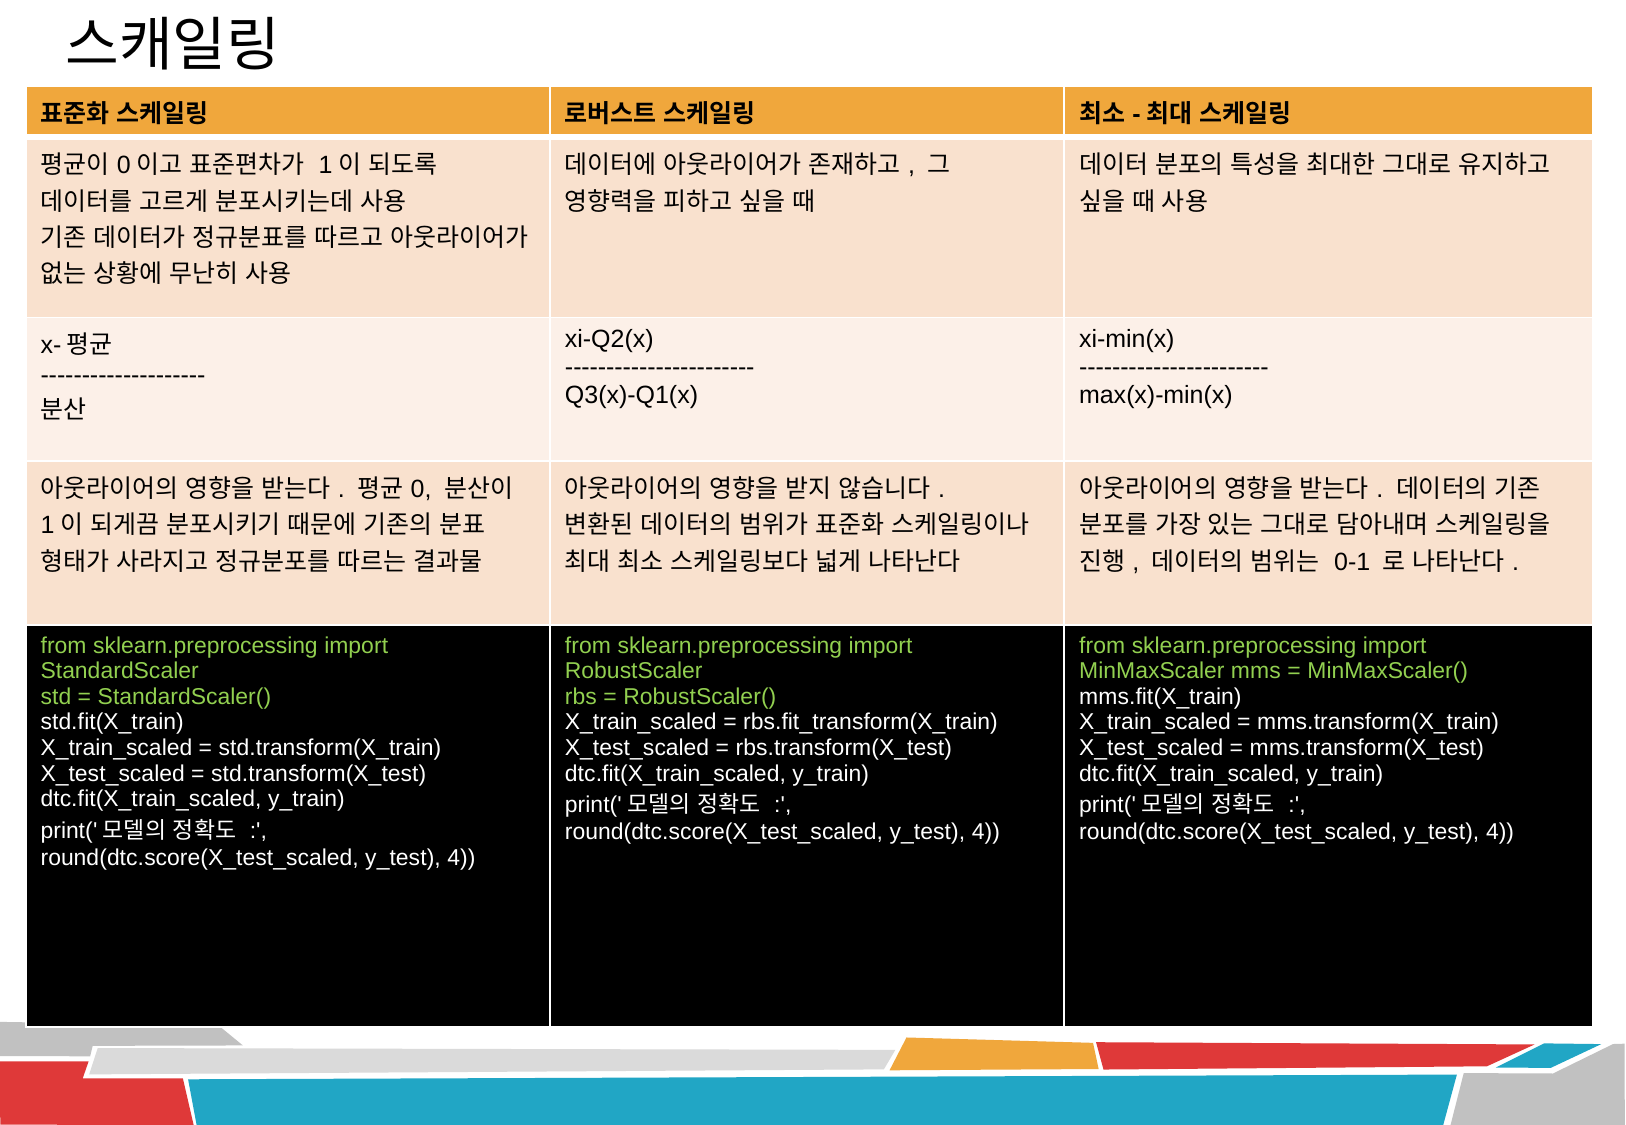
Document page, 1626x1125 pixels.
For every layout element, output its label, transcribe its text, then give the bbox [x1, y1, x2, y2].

table_cell 아웃라이어의 영향을 받지 않습니다. 변환된 데이터의 범위가 표준화 스케일링이나 최대 최소 스케일링보다 넓게 나타난다 [551, 462, 1063, 624]
table_cell 데이터에 아웃라이어가 존재하고, 그 영향력을 피하고 싶을 때 [551, 140, 1063, 317]
table_cell xi-Q2(x) ----------------------- Q3(x)-Q1(x) [551, 318, 1063, 460]
table_cell 평균이0이고 표준편차가 1이 되도록 데이터를 고르게 분포시키는데 사용 기존 데이터가 정규분표를 따르고 아웃라이어가 없는 상황에 무난히 사용 [27, 140, 549, 317]
table_header 로버스트 스케일링 [551, 87, 1063, 134]
table_cell 아웃라이어의 영향을 받는다. 데이터의 기존 분포를 가장 있는 그대로 담아내며 스케일링을 진행, 데이터의 범위는 0-1 로 나타난다. [1065, 462, 1592, 624]
text_box 스캐일링 [51, 0, 295, 85]
table_header 표준화 스케일링 [27, 87, 549, 134]
table_cell 아웃라이어의 영향을 받는다. 평균0, 분산이 1이 되게끔 분포시키기 때문에 기존의 분표 형태가 사라지고 정규분포를 따르는 결과물 [27, 462, 549, 624]
table_header 최소-최대 스케일링 [1065, 87, 1592, 134]
table_cell from sklearn.preprocessing import StandardScaler std = StandardScaler() std.fit(X_train) X_train_scaled = std.transform(X_train) X_test_scaled = std.transform(X_test) dtc.fit(X_train_scaled, y_train) print('모델의 정확도 :', round(dtc.score(X_test_scaled, y_test), 4)) [27, 626, 549, 1026]
table_cell from sklearn.preprocessing import RobustScaler rbs = RobustScaler() X_train_scaled = rbs.fit_transform(X_train) X_test_scaled = rbs.transform(X_test) dtc.fit(X_train_scaled, y_train) print('모델의 정확도 :', round(dtc.score(X_test_scaled, y_test), 4)) [551, 626, 1063, 1026]
table_cell 데이터 분포의 특성을 최대한 그대로 유지하고 싶을 때 사용 [1065, 140, 1592, 317]
table_cell from sklearn.preprocessing import MinMaxScaler mms = MinMaxScaler() mms.fit(X_train) X_train_scaled = mms.transform(X_train) X_test_scaled = mms.transform(X_test) dtc.fit(X_train_scaled, y_train) print('모델의 정확도 :', round(dtc.score(X_test_scaled, y_test), 4)) [1065, 626, 1592, 1026]
table_cell xi-min(x) ----------------------- max(x)-min(x) [1065, 318, 1592, 460]
table_cell x-평균 -------------------- 분산 [27, 318, 549, 460]
